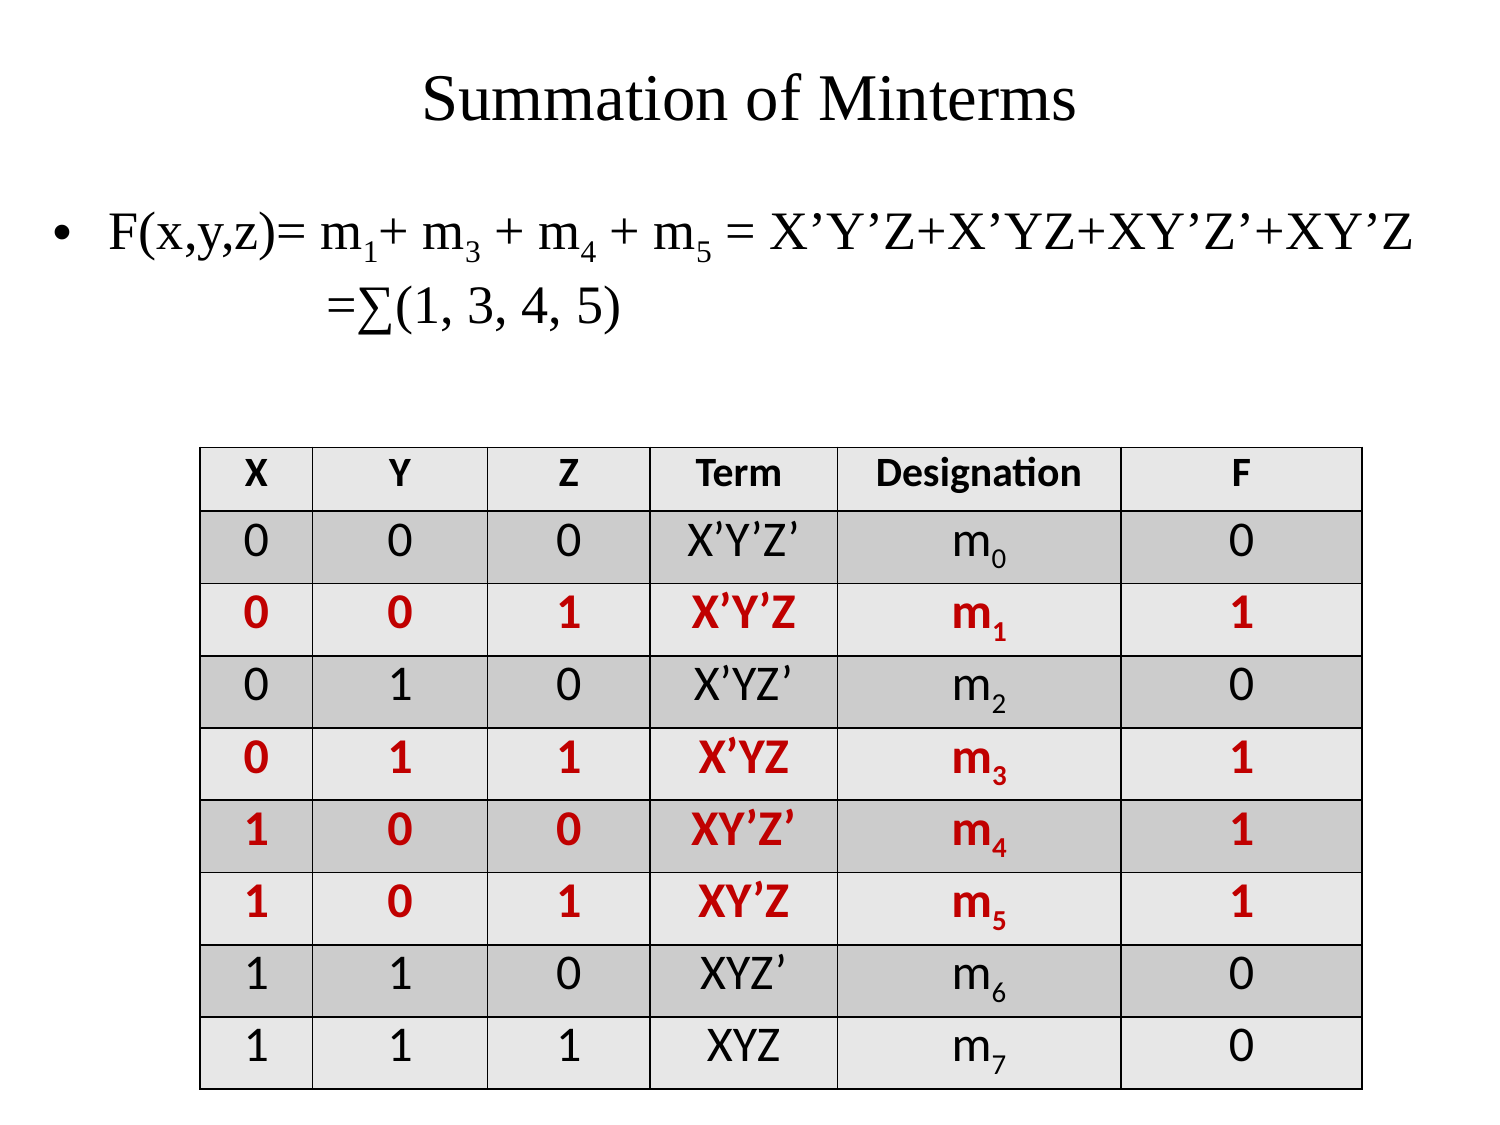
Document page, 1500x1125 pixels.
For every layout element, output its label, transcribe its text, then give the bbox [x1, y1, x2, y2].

table_cell m6 [838, 946, 1120, 1016]
table_cell XY’Z [651, 873, 837, 944]
table_cell 0 [201, 584, 312, 655]
table_cell 1 [1122, 873, 1361, 944]
table_cell X’YZ [651, 729, 837, 799]
table_cell 1 [313, 1018, 487, 1088]
table_cell 0 [201, 657, 312, 727]
table_cell 1 [201, 801, 312, 872]
table_cell m4 [838, 801, 1120, 872]
table_cell 0 [488, 657, 649, 727]
table_cell 0 [1122, 512, 1361, 583]
table_cell 0 [488, 946, 649, 1016]
table_cell m0 [838, 512, 1120, 583]
table_cell 0 [1122, 657, 1361, 727]
table_cell 0 [488, 801, 649, 872]
table_cell 1 [201, 1018, 312, 1088]
table_cell X’Y’Z’ [651, 512, 837, 583]
table_cell 1 [313, 946, 487, 1016]
table_cell XY’Z’ [651, 801, 837, 872]
table_cell 1 [1122, 584, 1361, 655]
table_cell 0 [313, 584, 487, 655]
table_cell 0 [201, 729, 312, 799]
title Summation of Minterms [75, 0, 1425, 187]
table_cell X’YZ’ [651, 657, 837, 727]
table_header X [201, 448, 312, 510]
table_cell 1 [488, 584, 649, 655]
table_cell m3 [838, 729, 1120, 799]
table_header F [1122, 448, 1361, 510]
table_cell 0 [201, 512, 312, 583]
list F(x,y,z)= m1+ m3 + m4 + m5 = X’Y’Z+X’YZ+XY’Z’+XY’Z =∑(1, 3, 4, 5) [37, 187, 1463, 930]
table_cell 1 [201, 873, 312, 944]
table_cell 1 [488, 1018, 649, 1088]
table_cell 1 [488, 873, 649, 944]
table_cell XYZ [651, 1018, 837, 1088]
table_header Y [313, 448, 487, 510]
table_cell 0 [1122, 1018, 1361, 1088]
table_header Designation [838, 448, 1120, 510]
table_cell m1 [838, 584, 1120, 655]
table_cell m5 [838, 873, 1120, 944]
table_cell 0 [1122, 946, 1361, 1016]
table_cell X’Y’Z [651, 584, 837, 655]
table_cell 1 [313, 729, 487, 799]
table_cell 0 [488, 512, 649, 583]
table_cell m2 [838, 657, 1120, 727]
table_cell m7 [838, 1018, 1120, 1088]
table_cell XYZ’ [651, 946, 837, 1016]
table_cell 1 [1122, 729, 1361, 799]
table_header Z [488, 448, 649, 510]
table_cell 0 [313, 512, 487, 583]
table_cell 1 [201, 946, 312, 1016]
table_cell 1 [313, 657, 487, 727]
table_cell 0 [313, 801, 487, 872]
table_cell 1 [488, 729, 649, 799]
table_cell 1 [1122, 801, 1361, 872]
table_cell 0 [313, 873, 487, 944]
table_header Term [651, 448, 837, 510]
